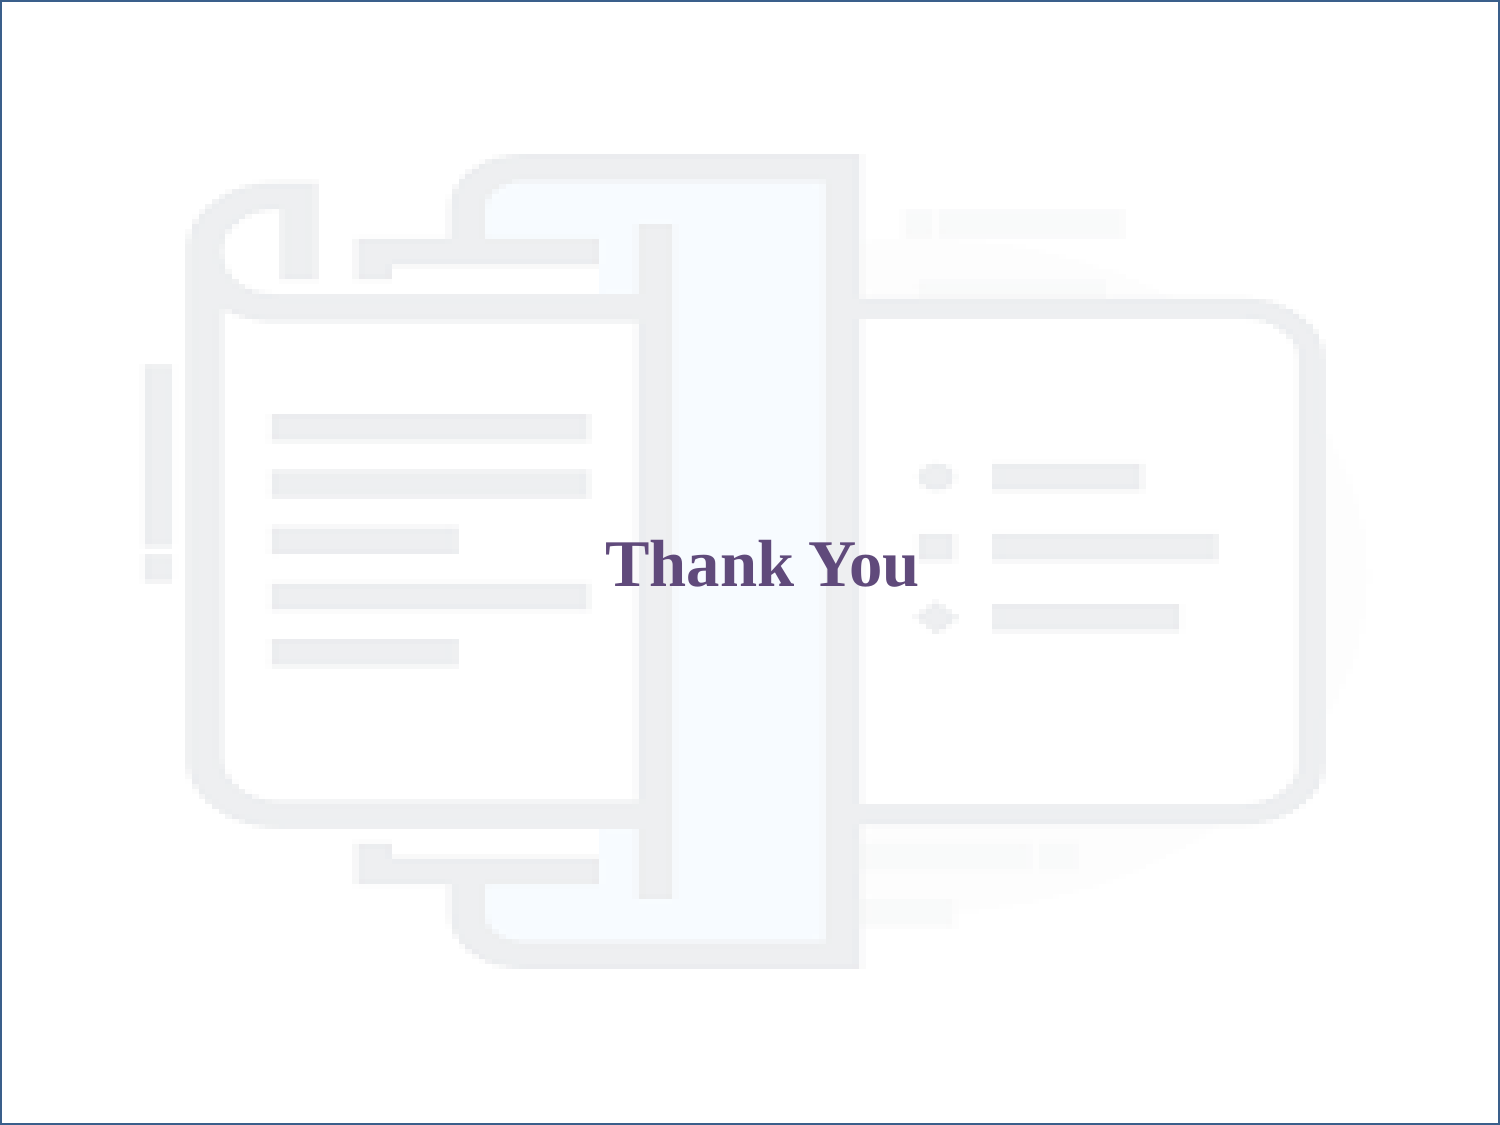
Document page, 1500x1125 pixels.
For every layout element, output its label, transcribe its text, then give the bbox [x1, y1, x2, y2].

text_box [0, 0, 1500, 1125]
text_box Thank You [262, 512, 1263, 608]
